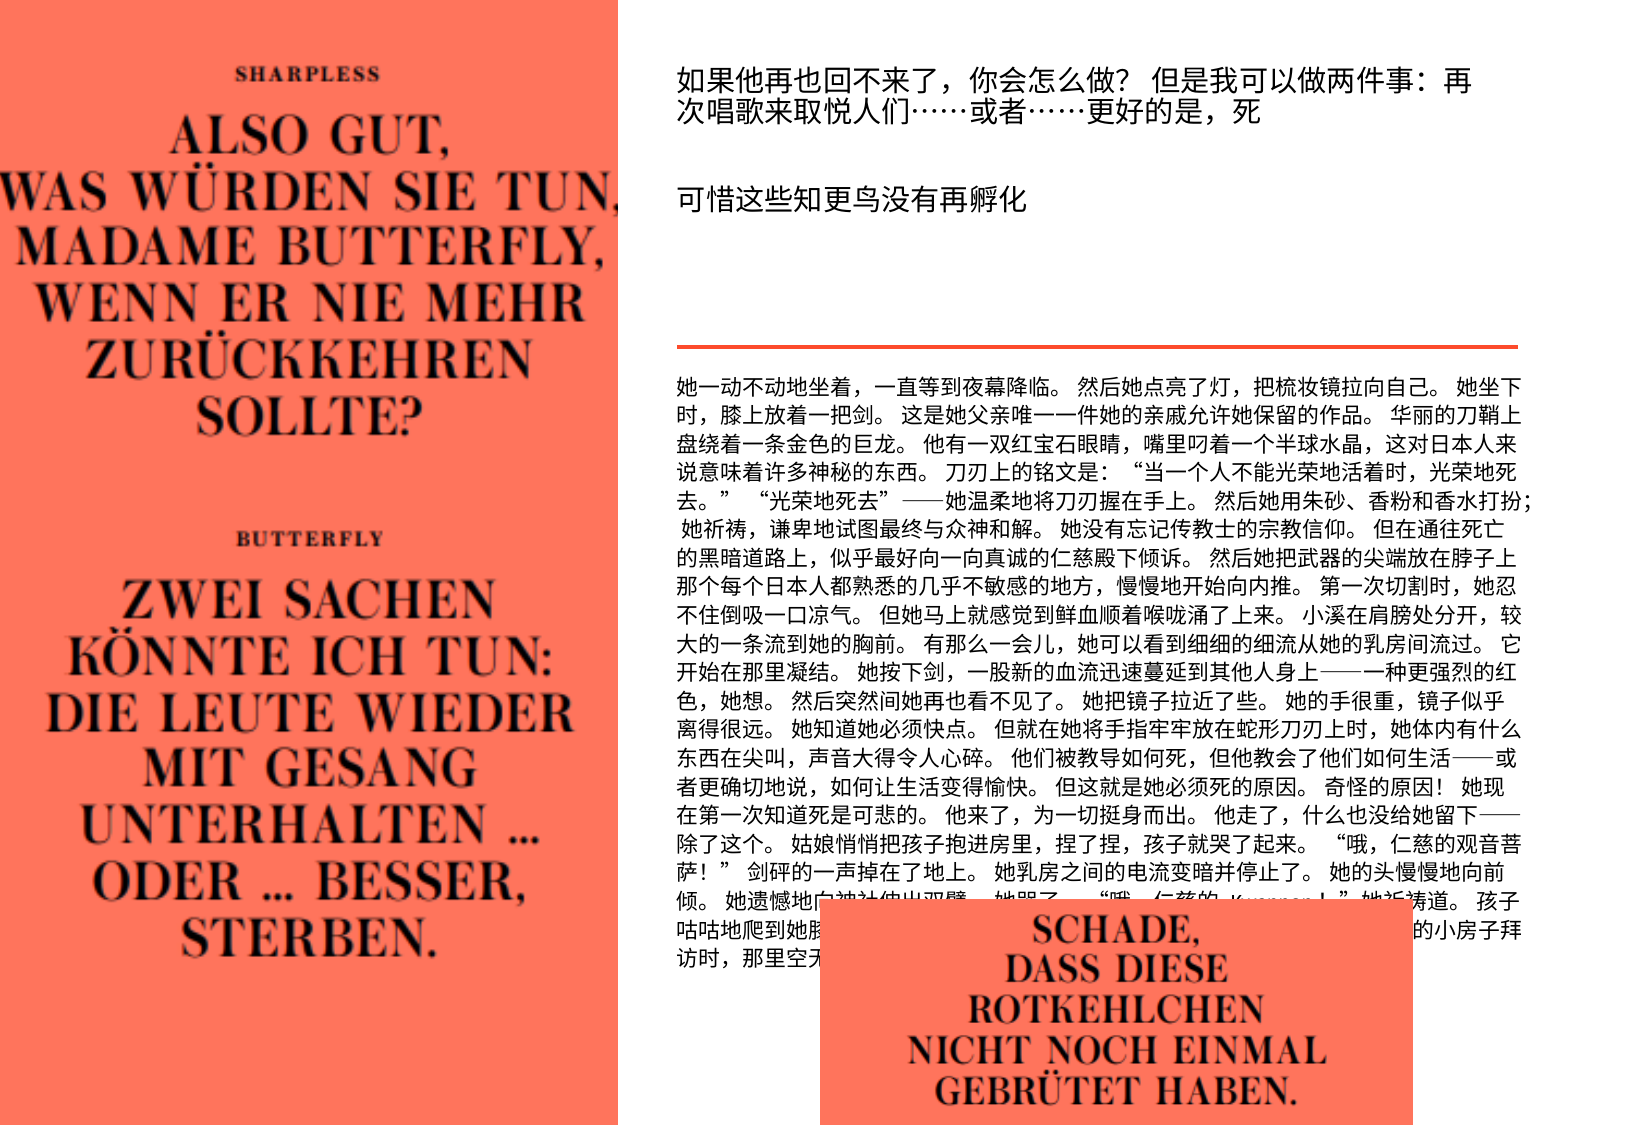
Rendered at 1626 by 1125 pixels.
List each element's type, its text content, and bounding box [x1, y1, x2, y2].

picture [820, 899, 1413, 1125]
text_box 她一动不动地坐着，一直等到夜幕降临。 然后她点亮了灯，把梳妆镜拉向自己。 她坐下时，膝上放着一把剑。 这是她父亲唯一一件她的亲戚允许她保留的作品。 华丽的刀鞘上盘绕着一条金色的巨龙。 他有一双红宝石眼睛，嘴里叼着一个半球水晶，这对日本人来说意味着许多神秘的东西。 刀刃上的铭文是：“当一个人不能光荣地活着时，光荣地死去。” “光荣地死去”——她温柔地将刀刃握在手上。 然后她用朱砂、香粉和香水打扮； 她祈祷，谦卑地试图最终与众神和解。 她没有忘记传教士的宗教信仰。 但在通往死亡的黑暗道路上，似乎最好向一向真诚的仁慈殿下倾诉。 然后她把武器的尖端放在脖子上那个每个日本人都熟悉的几乎不敏感的地方，慢慢地开始向内推。 第一次切割时，她忍不住倒吸一口凉气。 但她马上就感觉到鲜血顺着喉咙涌了上来。 小溪在肩膀处分开，较大的一条流到她的胸前。 有那么一会儿，她可以看到细细的细流从她的乳房间流过。 它开始在那里凝结。 她按下剑，一股新的血流迅速蔓延到其他人身上——一种更强烈的红色，她想。 然后突然间她再也看不见了。 她把镜子拉近了些。 她的手很重，镜子似乎离得很远。 她知道她必须快点。 但就在她将手指牢牢放在蛇形刀刃上时，她体内有什么东西在尖叫，声音大得令人心碎。 他们被教导如何死，但他教会了他们如何生活——或者更确切地说，如何让生活变得愉快。 但这就是她必须死的原因。 奇怪的原因！ 她现在第一次知道死是可悲的。 他来了，为一切挺身而出。 他走了，什么也没给她留下——除了这个。 姑娘悄悄把孩子抱进房里，捏了捏，孩子就哭了起来。 “哦，仁慈的观音菩萨！” 剑砰的一声掉在了地上。 她乳房之间的电流变暗并停止了。 她的头慢慢地向前倾。 她遗憾地向神社伸出双臂。 她哭了。 “哦，仁慈的 Kwannon！”她祈祷道。 孩子咕咕地爬到她膝上。 女孩来了，包扎了她的伤口。 第二天平克顿夫人去山上的小房子拜访时，那里空无一人。 [661, 364, 1540, 986]
text_box 如果他再也回不来了，你会怎么做？ 但是我可以做两件事：再次唱歌来取悦人们……或者……更好的是，死 可惜这些知更鸟没有再孵化 [661, 11, 1503, 130]
picture [0, 0, 618, 1125]
